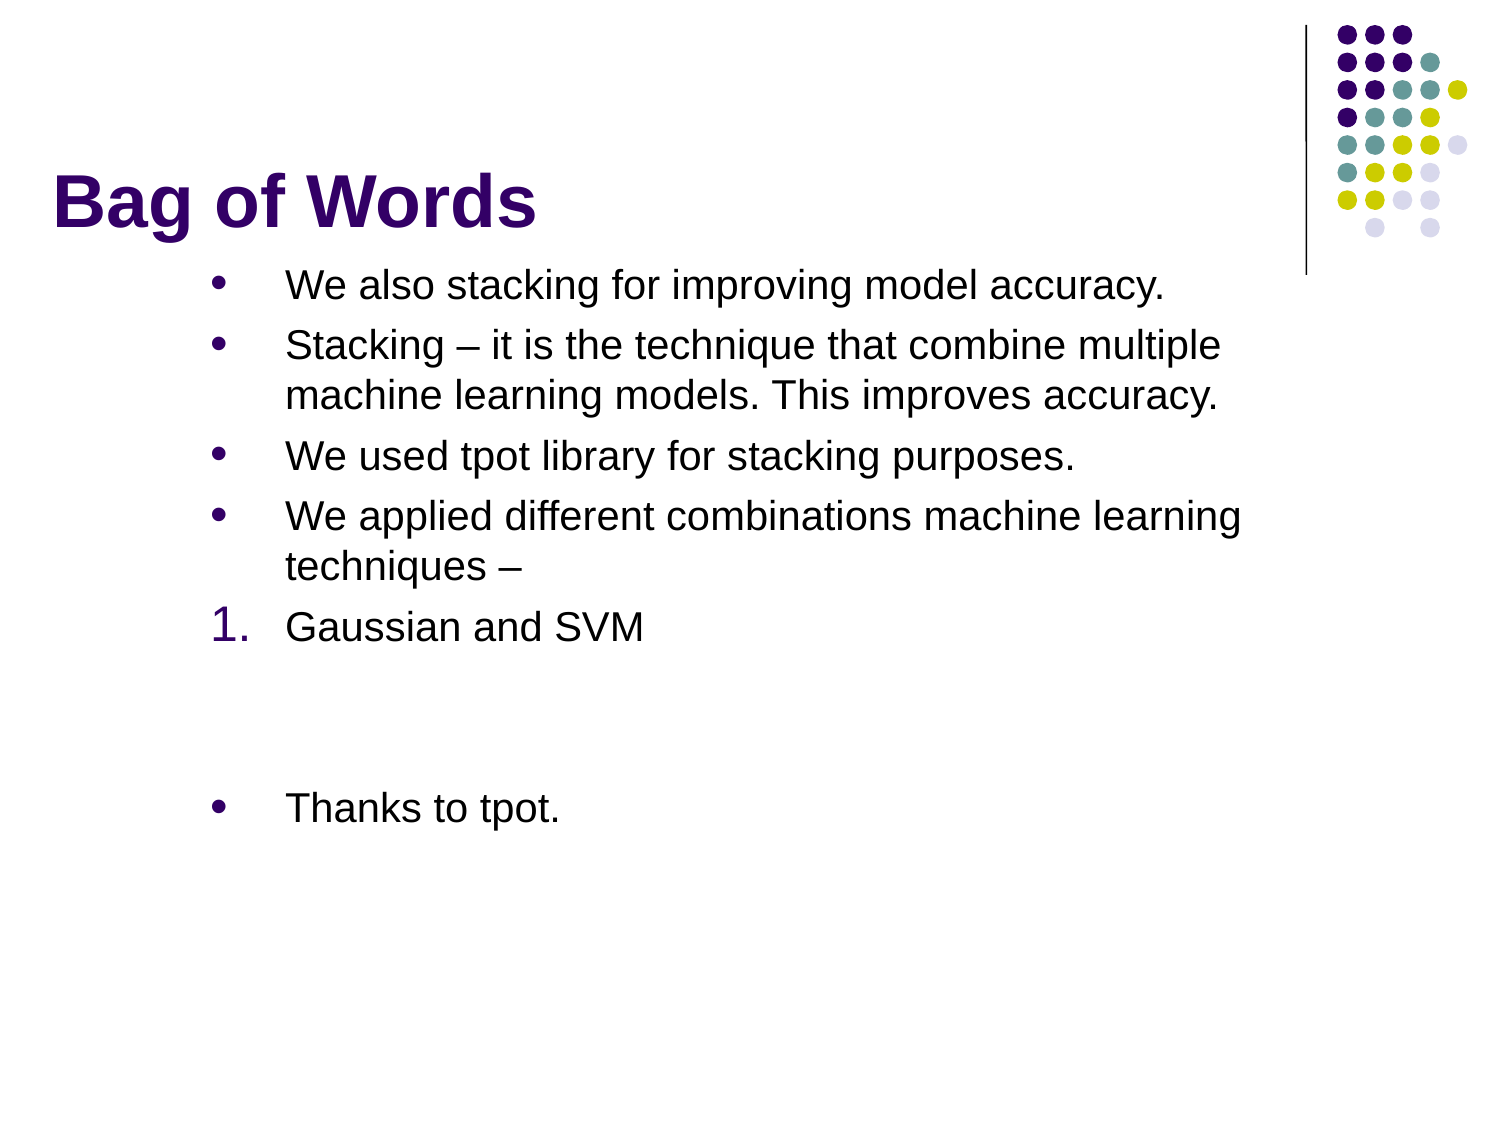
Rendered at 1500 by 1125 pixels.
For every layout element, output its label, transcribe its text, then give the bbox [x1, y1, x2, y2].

list We also stacking for improving model accuracy. Stacking – it is the technique that combine multiple machine learning models. This improves accuracy. We used tpot library for stacking purposes. We applied different combinations machine learning techniques – Gaussian and SVM Thanks to tpot. [187, 249, 1400, 974]
title Bag of Words [37, 37, 1300, 250]
